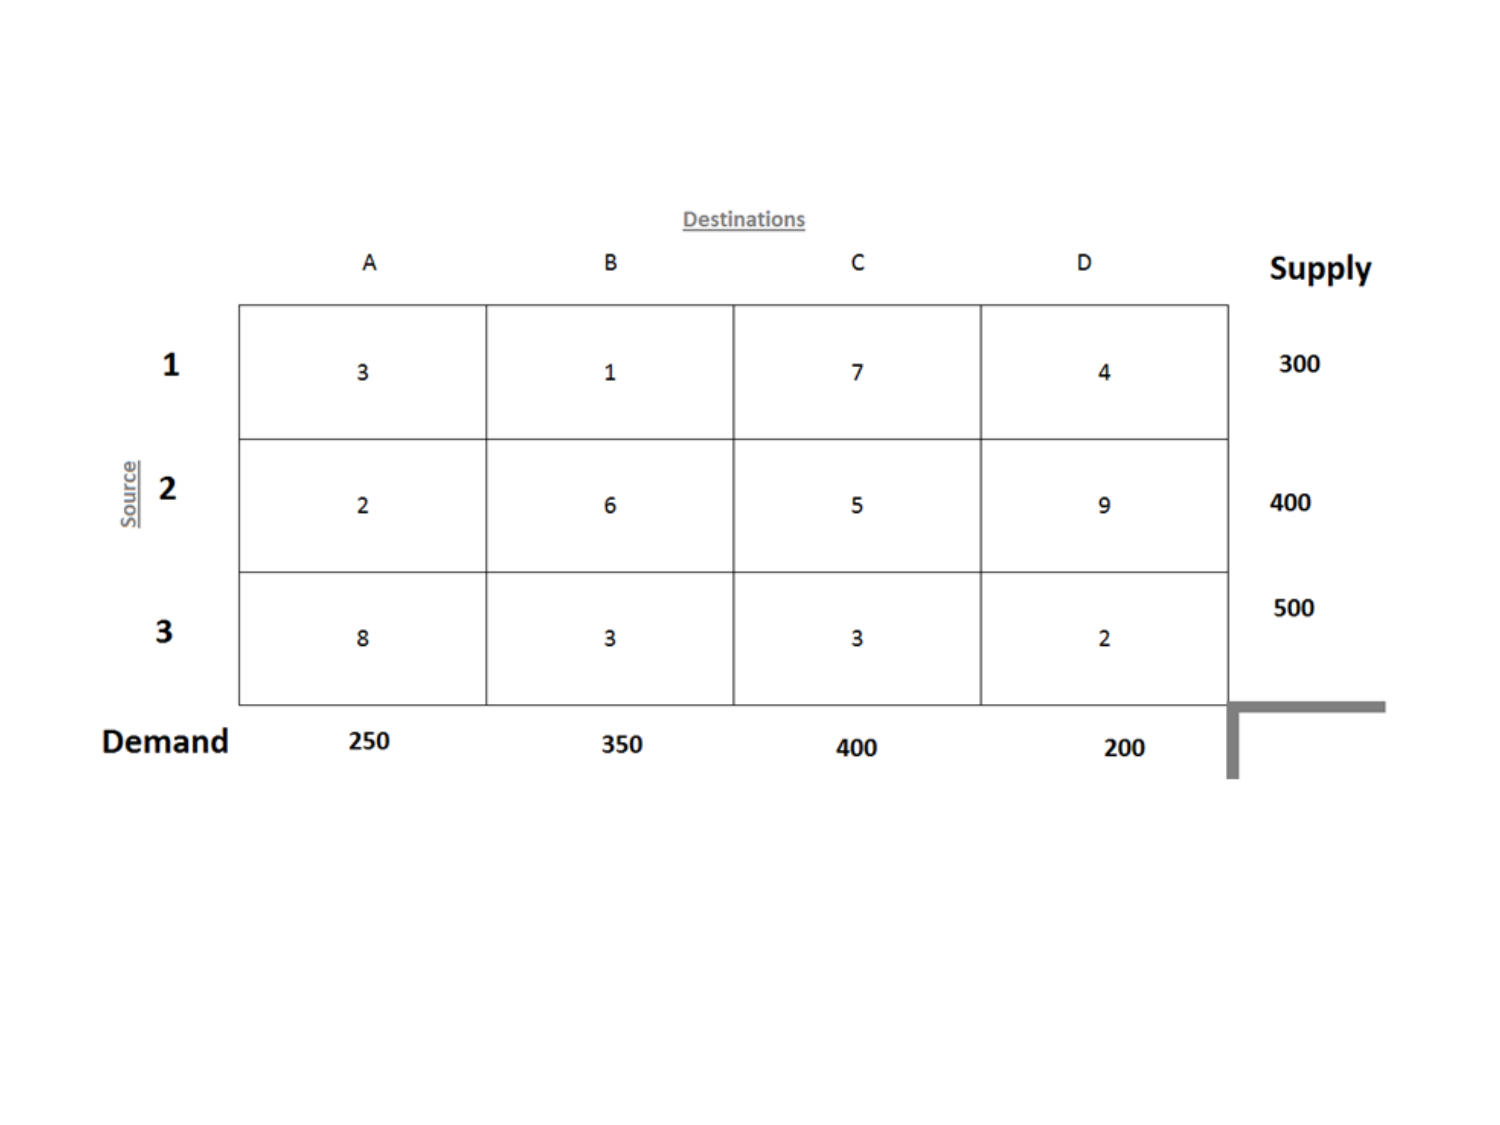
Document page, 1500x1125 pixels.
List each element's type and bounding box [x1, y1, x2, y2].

picture [4, 199, 1476, 813]
